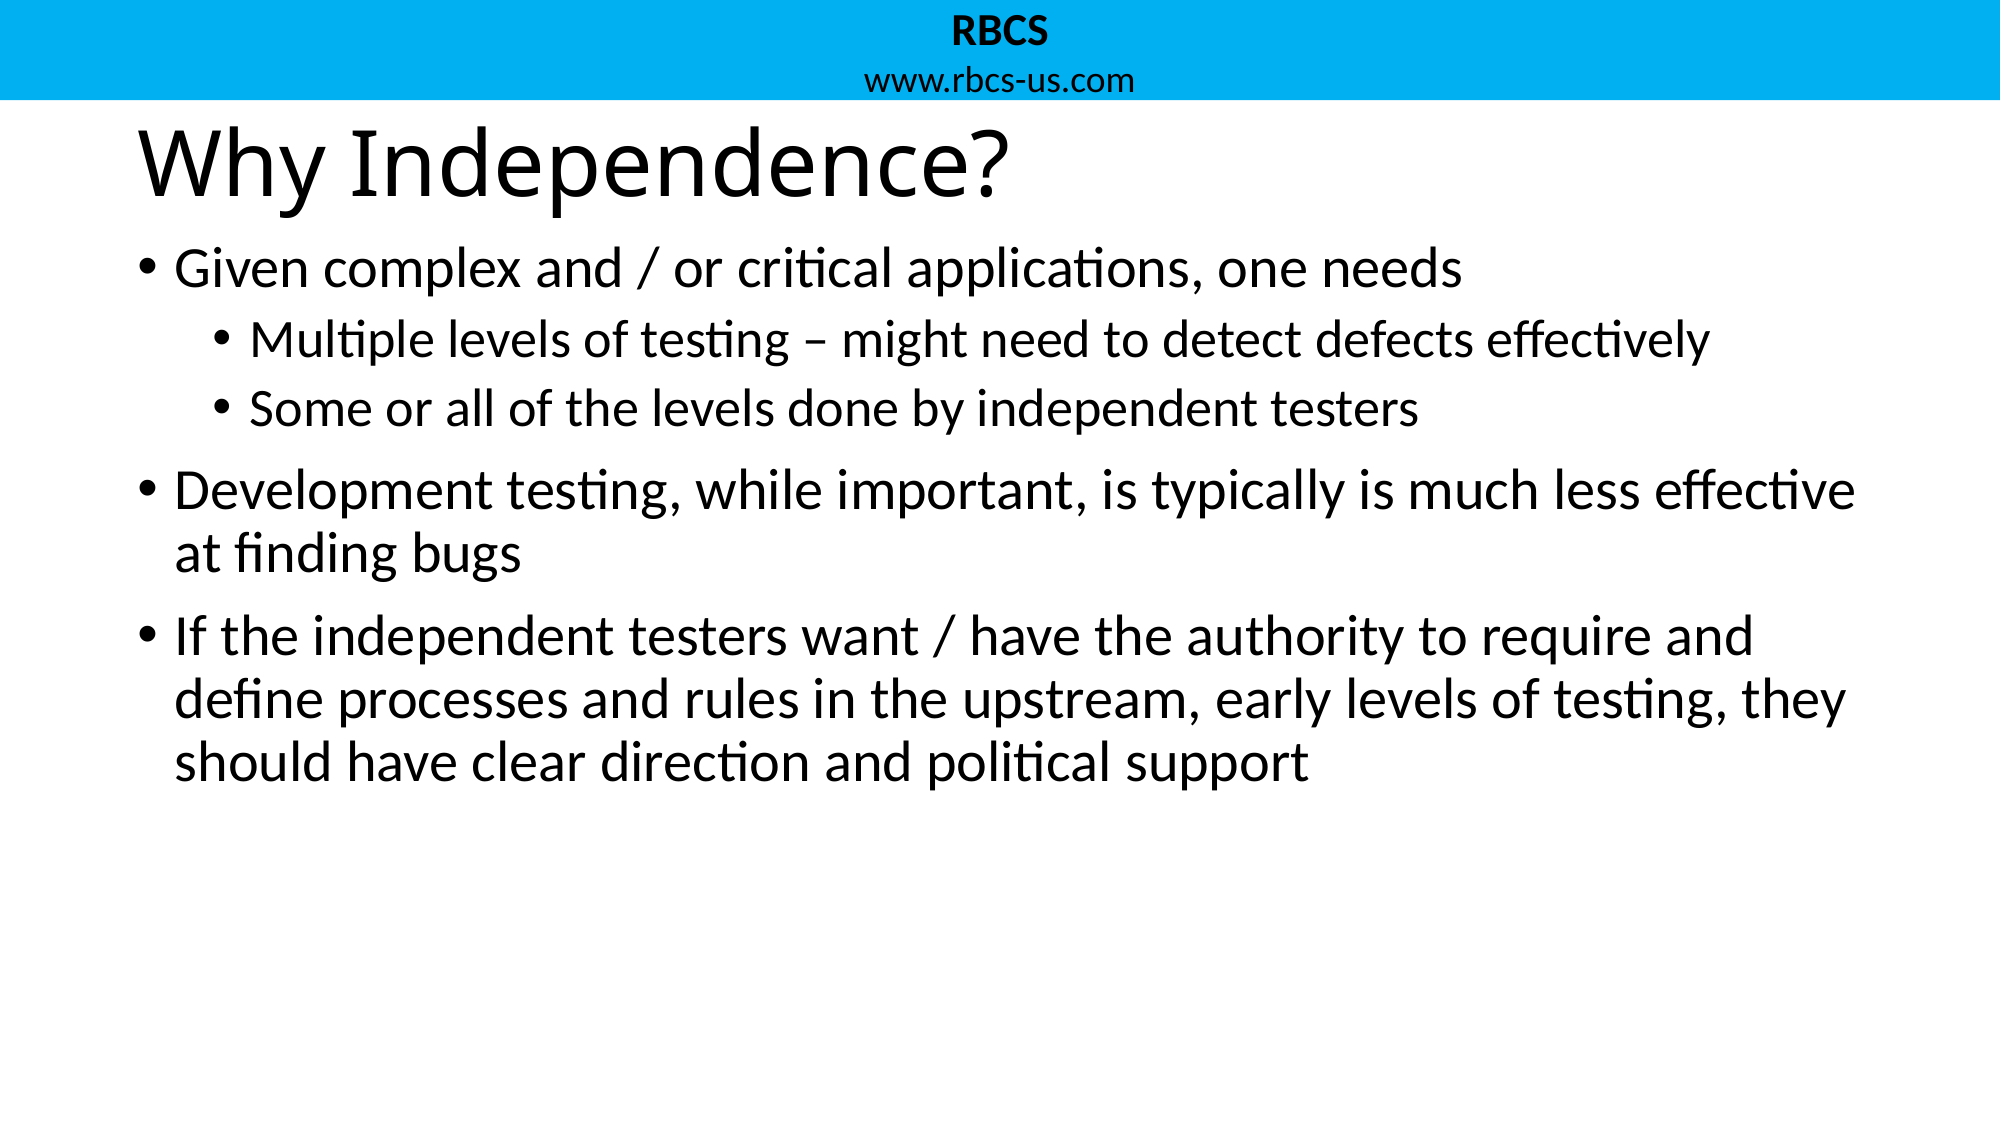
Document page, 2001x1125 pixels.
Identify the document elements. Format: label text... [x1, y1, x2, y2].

list Given complex and / or critical applications, one needs Multiple levels of testing – might need to detect defects effectively Some or all of the levels done by independent testers Development testing, while important, is typically is much less effective at finding bugs If the independent testers want / have the authority to require and define processes and rules in the upstream, early levels of testing, they should have clear direction and political support [137, 237, 1863, 1100]
title Why Independence? [137, 87, 1863, 237]
